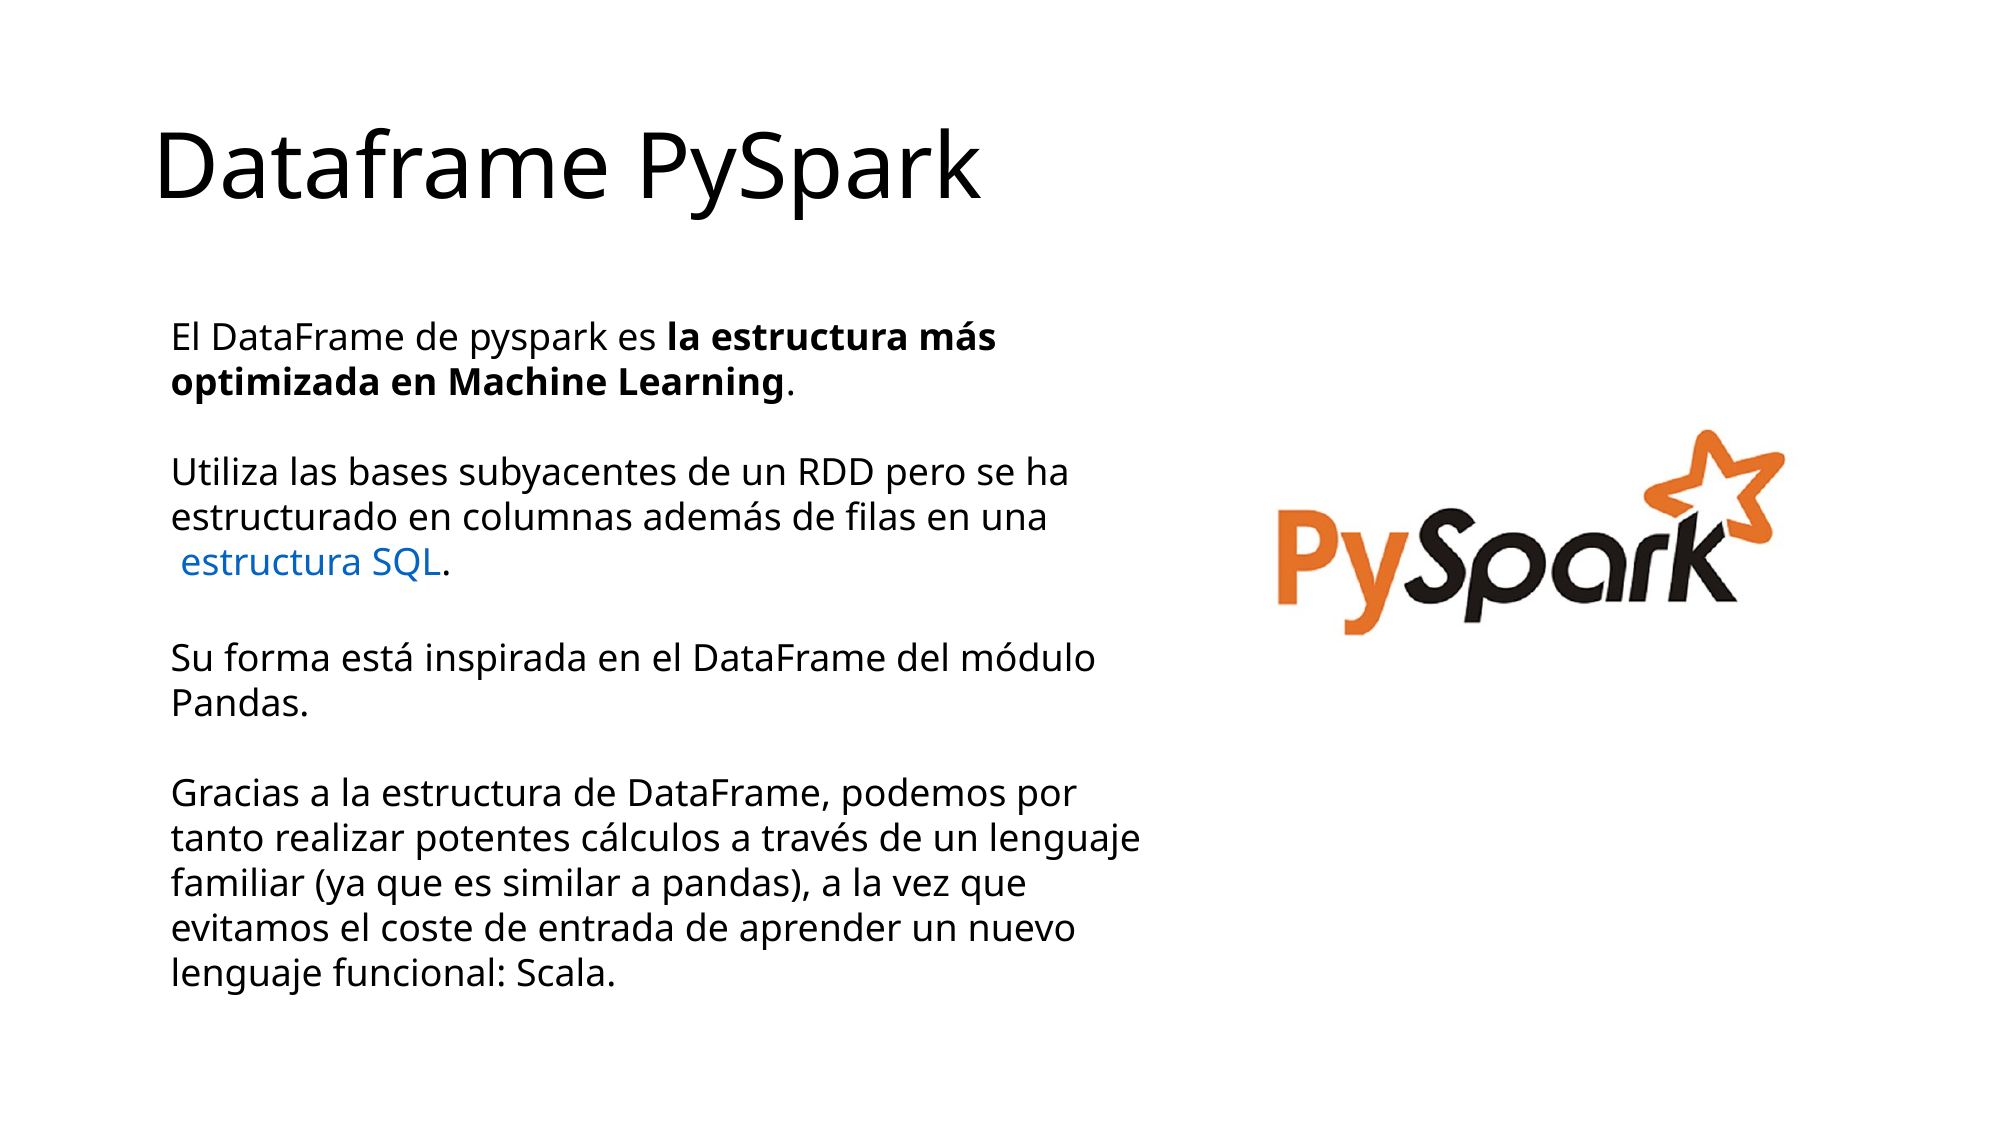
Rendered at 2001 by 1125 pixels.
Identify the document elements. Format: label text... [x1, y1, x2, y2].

text_box El DataFrame de pyspark es la estructura más optimizada en Machine Learning. Utiliza las bases subyacentes de un RDD pero se ha estructurado en columnas además de filas en una estructura SQL. Su forma está inspirada en el DataFrame del módulo Pandas. Gracias a la estructura de DataFrame, podemos por tanto realizar potentes cálculos a través de un lenguaje familiar (ya que es similar a pandas), a la vez que evitamos el coste de entrada de aprender un nuevo lenguaje funcional: Scala. [155, 305, 1165, 1002]
title Dataframe PySpark [137, 59, 1863, 278]
picture [1199, 375, 1863, 750]
